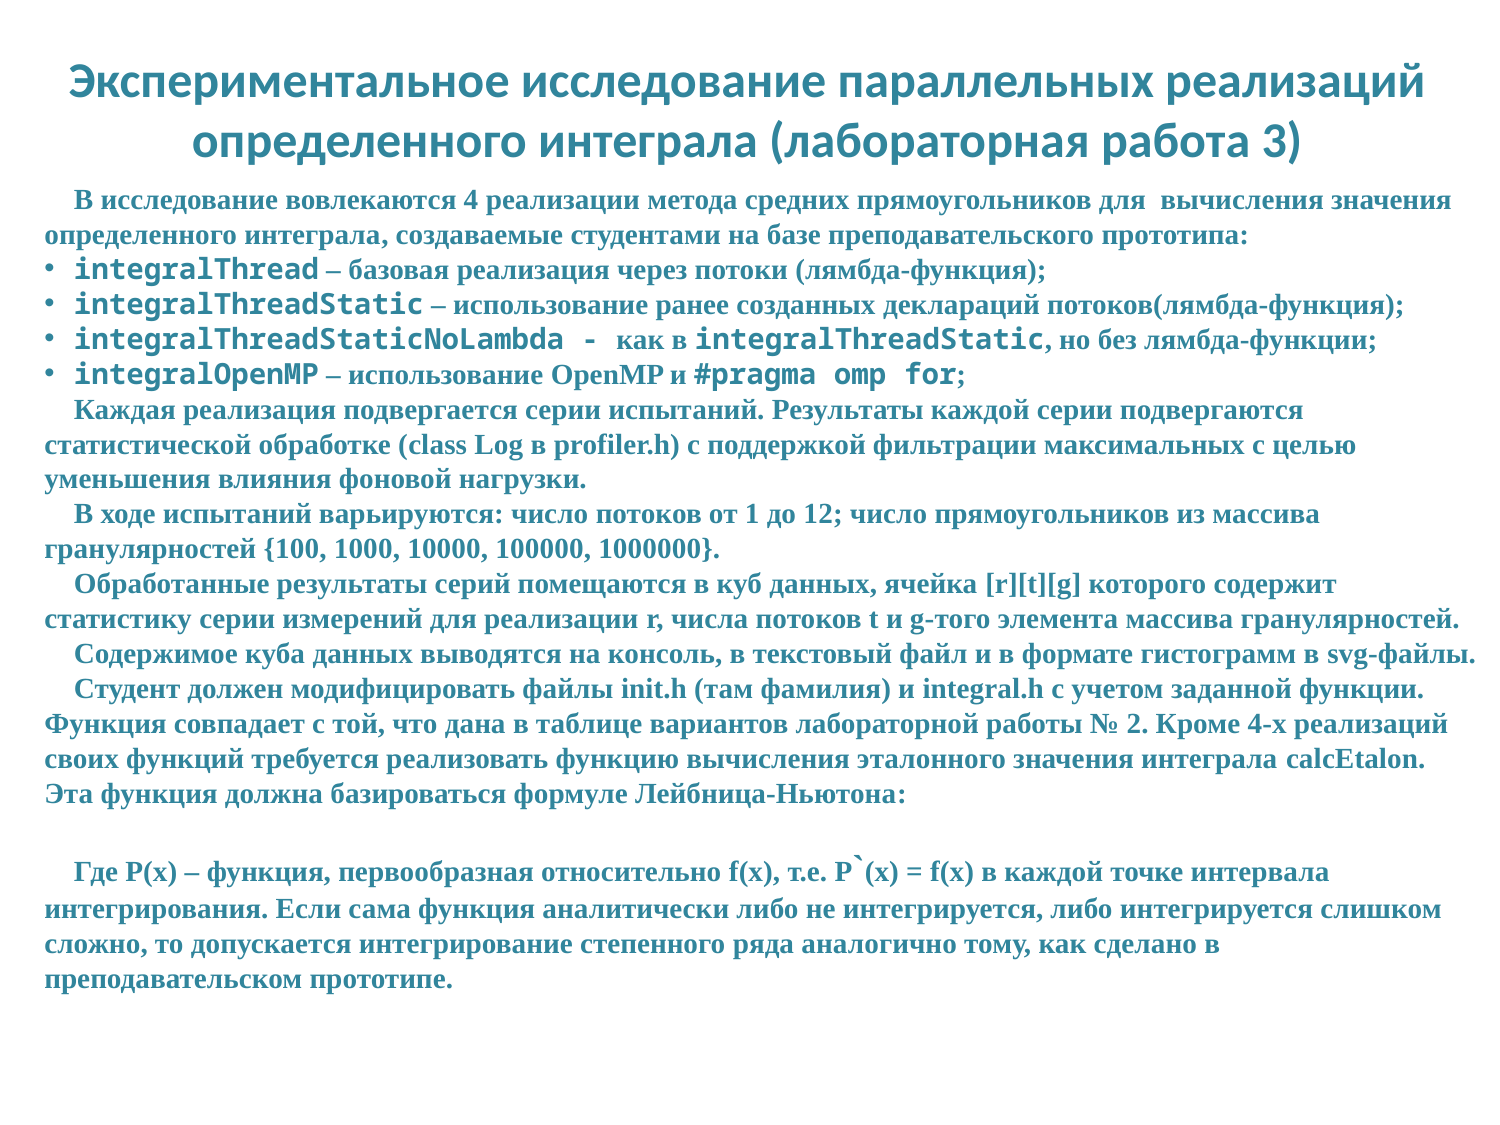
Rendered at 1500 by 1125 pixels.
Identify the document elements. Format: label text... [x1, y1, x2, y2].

title Экспериментальное исследование параллельных реализаций определенного интеграла (лабораторная работа 3) [29, 42, 1466, 173]
